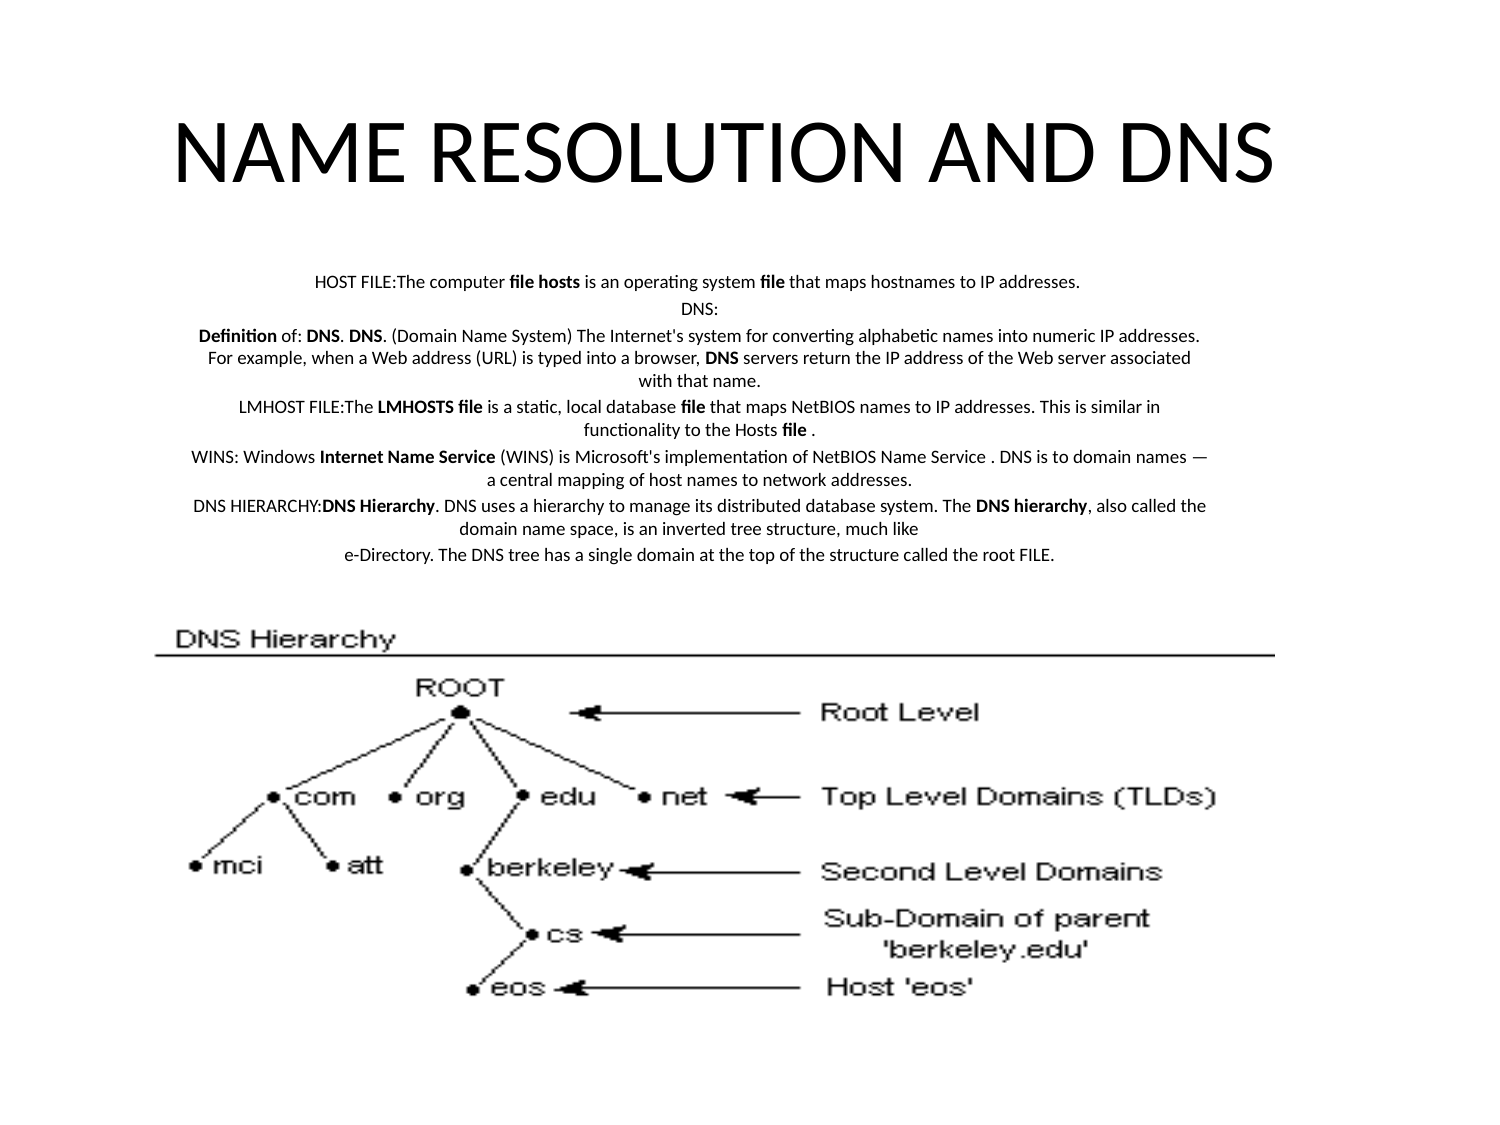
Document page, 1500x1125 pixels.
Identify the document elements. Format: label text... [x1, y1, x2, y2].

title NAME RESOLUTION AND DNS [87, 24, 1363, 267]
picture [149, 624, 1276, 1026]
subtitle HOST FILE:The computer file hosts is an operating system file that maps hostnames to IP addresses. DNS: Definition of: DNS. DNS. (Domain Name System) The Internet's system for converting alphabetic names into numeric IP addresses. For example, when a Web address (URL) is typed into a browser, DNS servers return the IP address of the Web server associated with that name. LMHOST FILE:The LMHOSTS file is a static, local database file that maps NetBIOS names to IP addresses. This is similar in functionality to the Hosts file . WINS: Windows Internet Name Service (WINS) is Microsoft's implementation of NetBIOS Name Service . DNS is to domain names — a central mapping of host names to network addresses. DNS HIERARCHY:DNS Hierarchy. DNS uses a hierarchy to manage its distributed database system. The DNS hierarchy, also called the domain name space, is an inverted tree structure, much like e-Directory. The DNS tree has a single domain at the top of the structure called the root FILE. [174, 262, 1225, 600]
